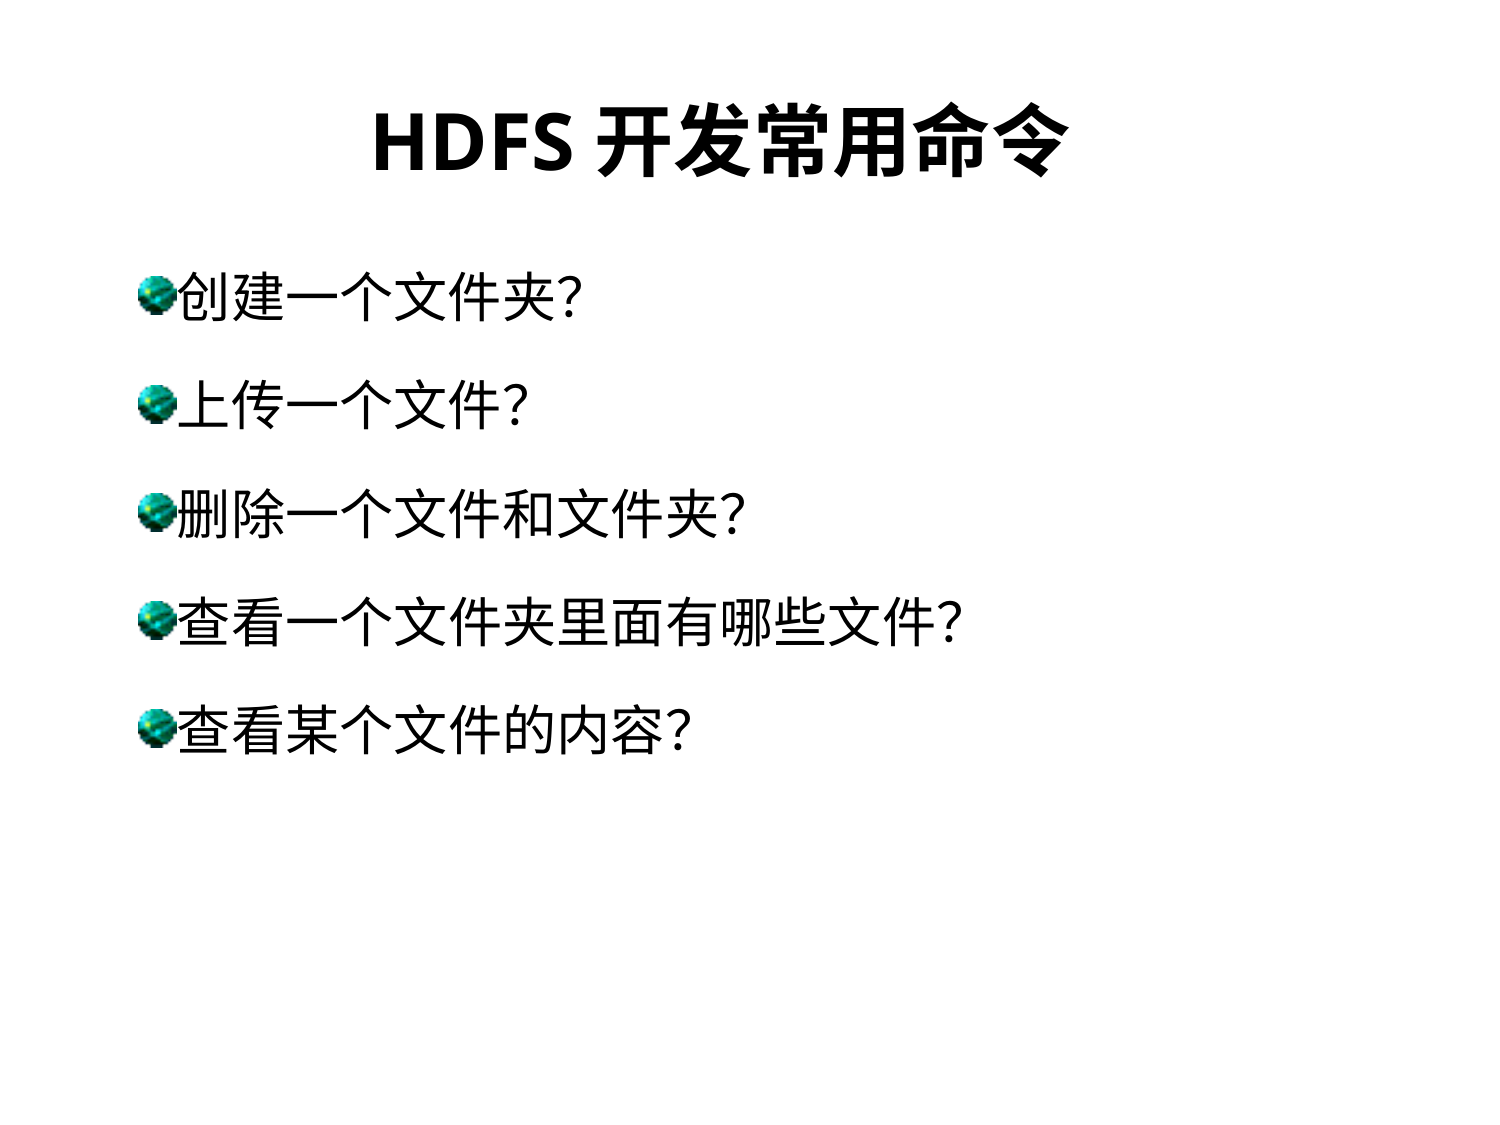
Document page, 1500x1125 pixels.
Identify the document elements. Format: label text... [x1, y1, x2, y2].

picture [138, 493, 177, 532]
picture [138, 385, 177, 424]
list 创建一个文件夹？ 上传一个文件？ 删除一个文件和文件夹？ 查看一个文件夹里面有哪些文件？ 查看某个文件的内容？ [123, 223, 1387, 941]
title HDFS开发常用命令 [88, 68, 1351, 209]
picture [138, 276, 177, 315]
picture [138, 601, 177, 640]
picture [138, 709, 177, 748]
